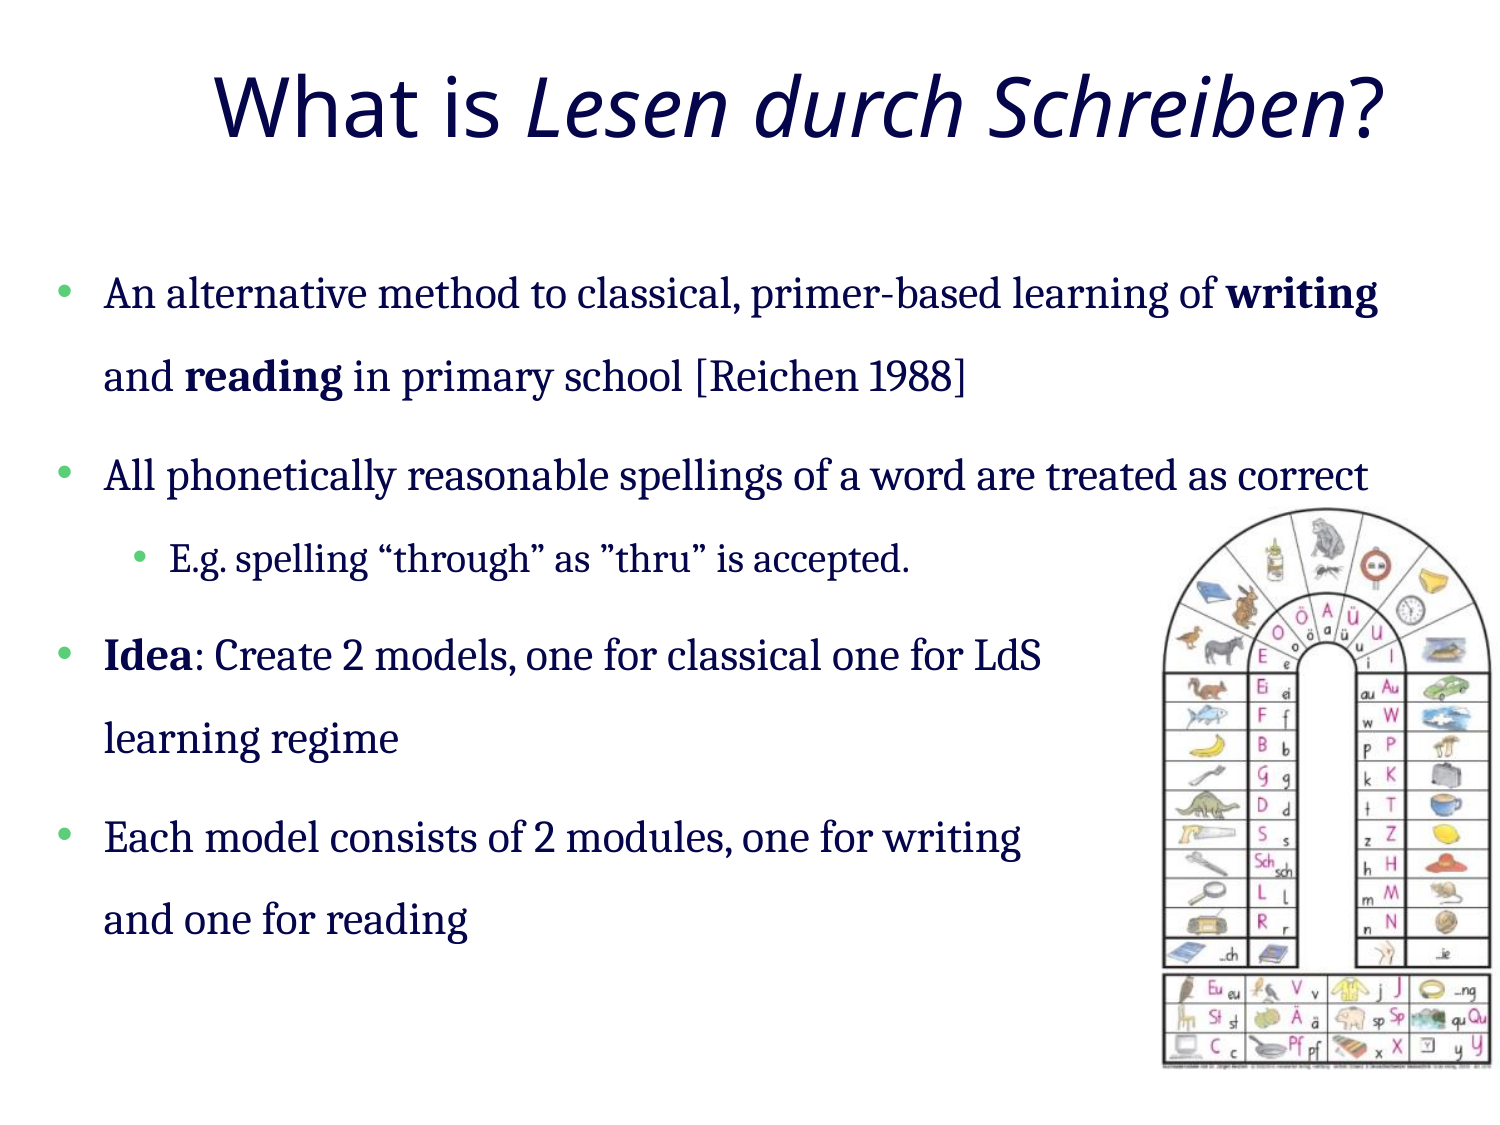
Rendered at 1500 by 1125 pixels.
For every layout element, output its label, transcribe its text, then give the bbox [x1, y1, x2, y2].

list An alternative method to classical, primer-based learning of writing and reading in primary school [Reichen 1988] All phonetically reasonable spellings of a word are treated as correct E.g. spelling “through” as ”thru” is accepted. Idea: Create 2 models, one for classical one for LdS learning regime Each model consists of 2 modules, one for writing and one for reading [41, 228, 1456, 1070]
picture [1160, 505, 1500, 1070]
title What is Lesen durch Schreiben? [129, 0, 1470, 209]
